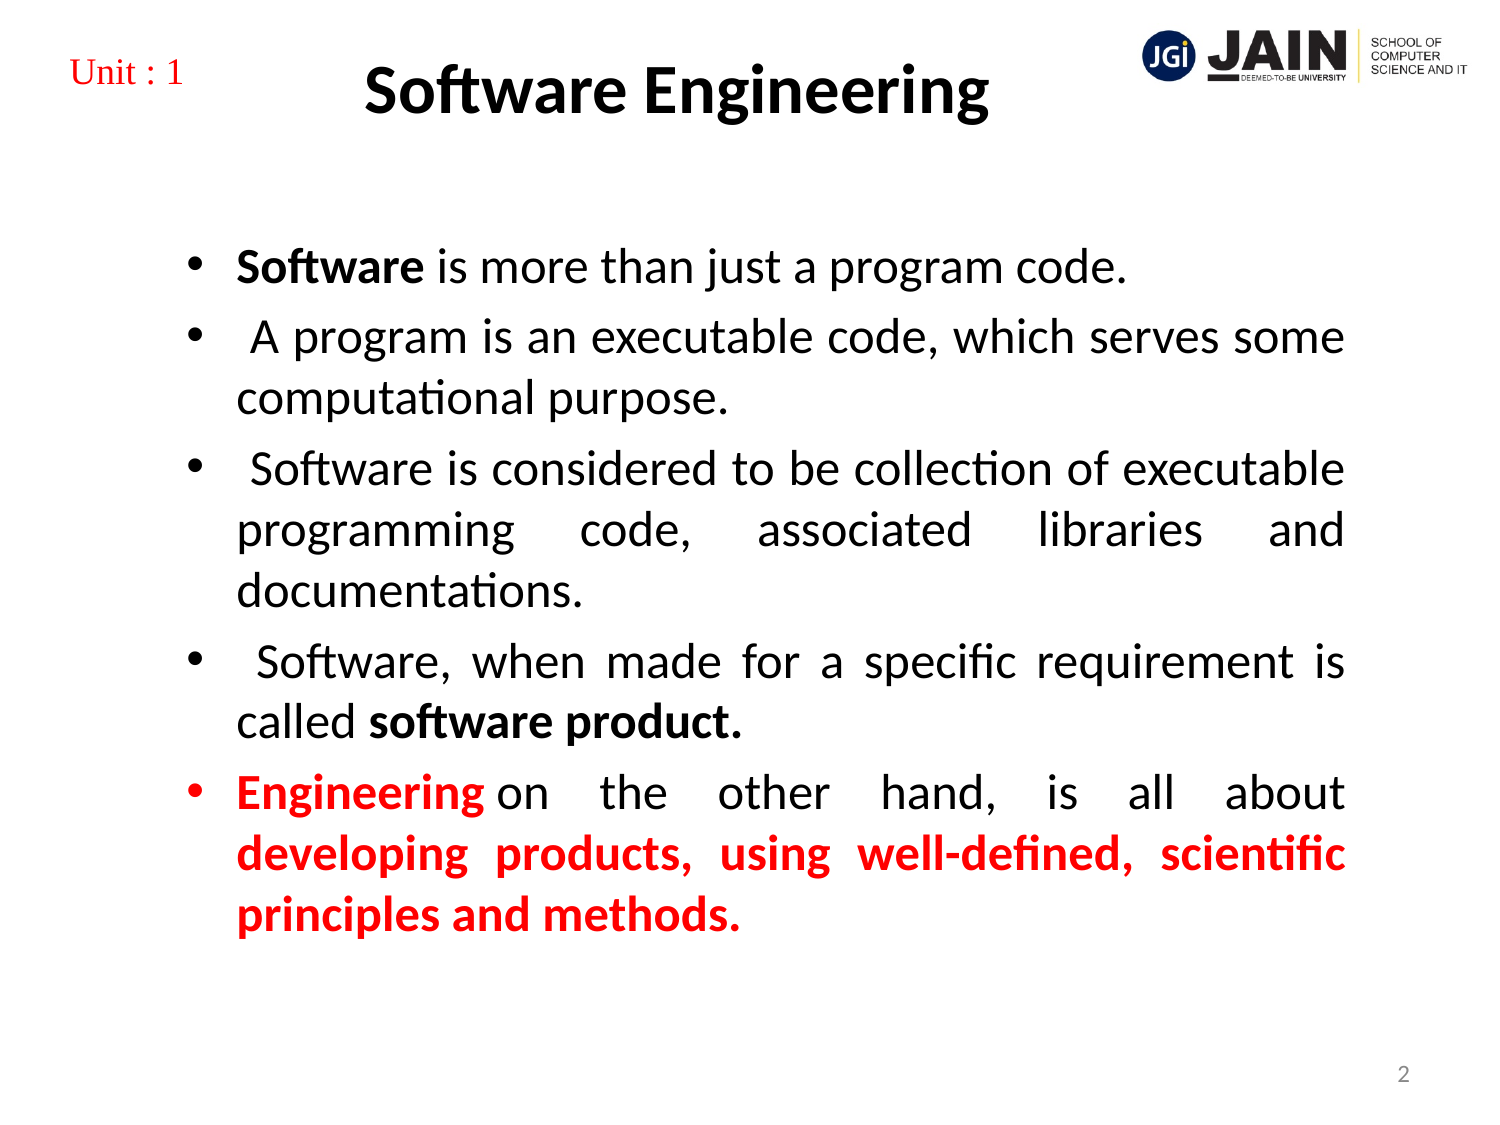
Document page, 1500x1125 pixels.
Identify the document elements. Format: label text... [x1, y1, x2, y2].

picture [1137, 23, 1476, 89]
list Software is more than just a program code. A program is an executable code, which serves some computational purpose. Software is considered to be collection of executable programming code, associated libraries and documentations. Software, when made for a specific requirement is called software product. Engineering on the other hand, is all about developing products, using well-defined, scientific principles and methods. [171, 224, 1363, 957]
slide_number 2 [1074, 1042, 1425, 1103]
title Software Engineering [101, 35, 1254, 136]
text_box Unit : 1 [24, 23, 229, 116]
